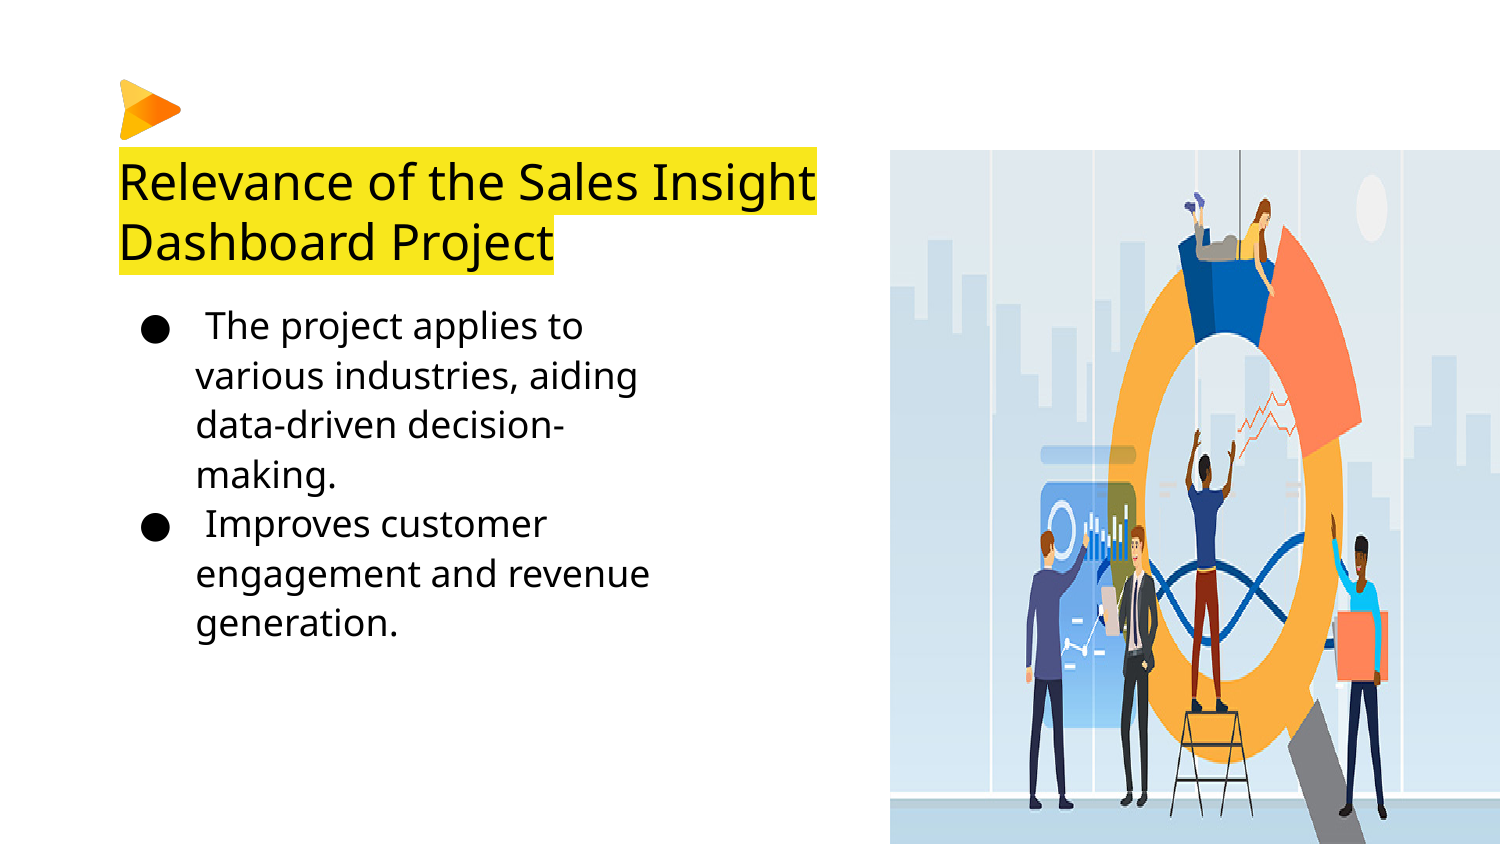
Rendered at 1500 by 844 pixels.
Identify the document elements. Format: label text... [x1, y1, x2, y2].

subtitle The project applies to various industries, aiding data-driven decision-making. Improves customer engagement and revenue generation. [105, 282, 697, 606]
title Relevance of the Sales Insight Dashboard Project [103, 151, 888, 271]
picture [890, 150, 1500, 844]
picture [119, 78, 181, 140]
